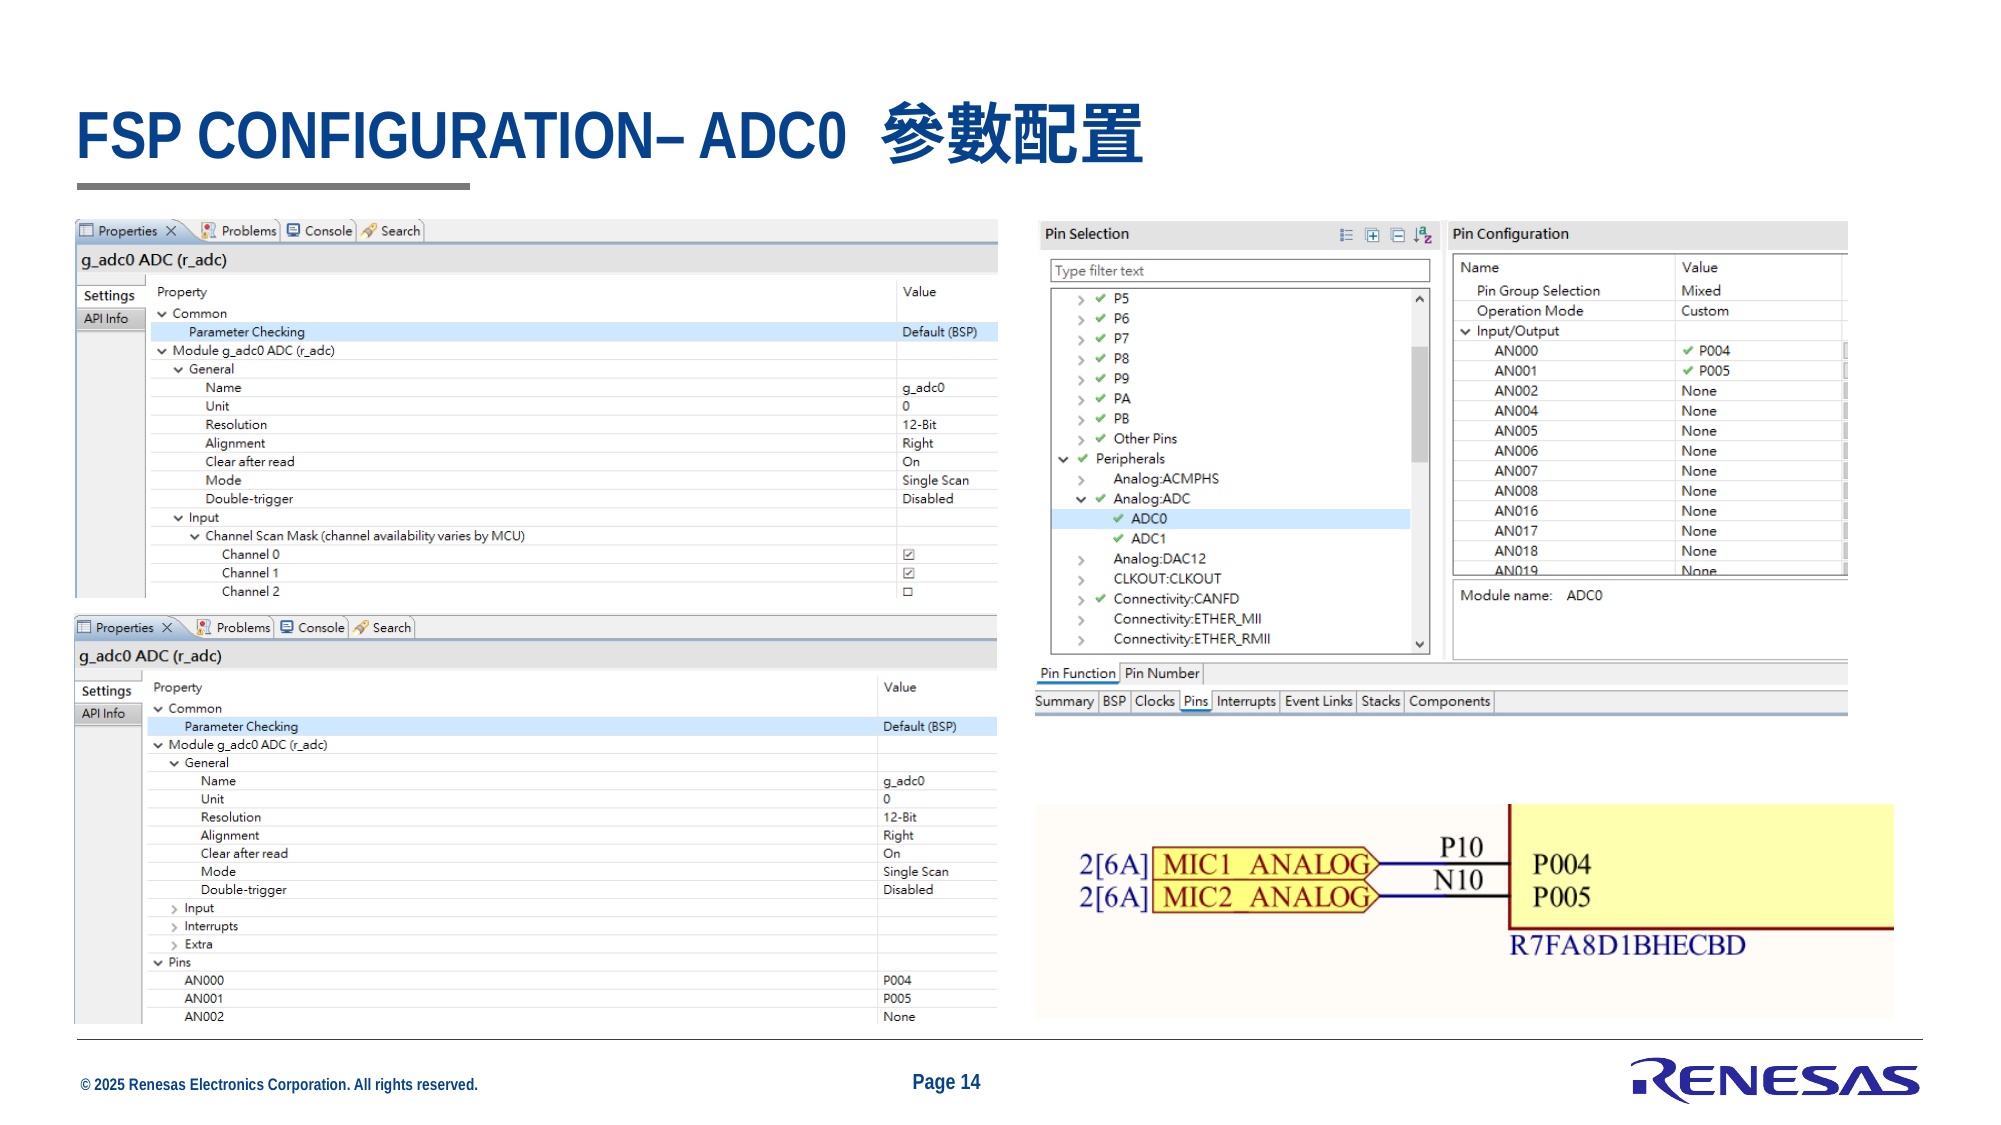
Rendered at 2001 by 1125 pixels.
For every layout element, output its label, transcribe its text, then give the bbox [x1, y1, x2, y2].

picture [1035, 804, 1894, 1018]
picture [1628, 1055, 1923, 1106]
title FSP Configuration– ADC0 參數配置 [76, 97, 1922, 173]
picture [74, 612, 998, 1024]
picture [1035, 220, 1849, 717]
picture [75, 219, 998, 599]
